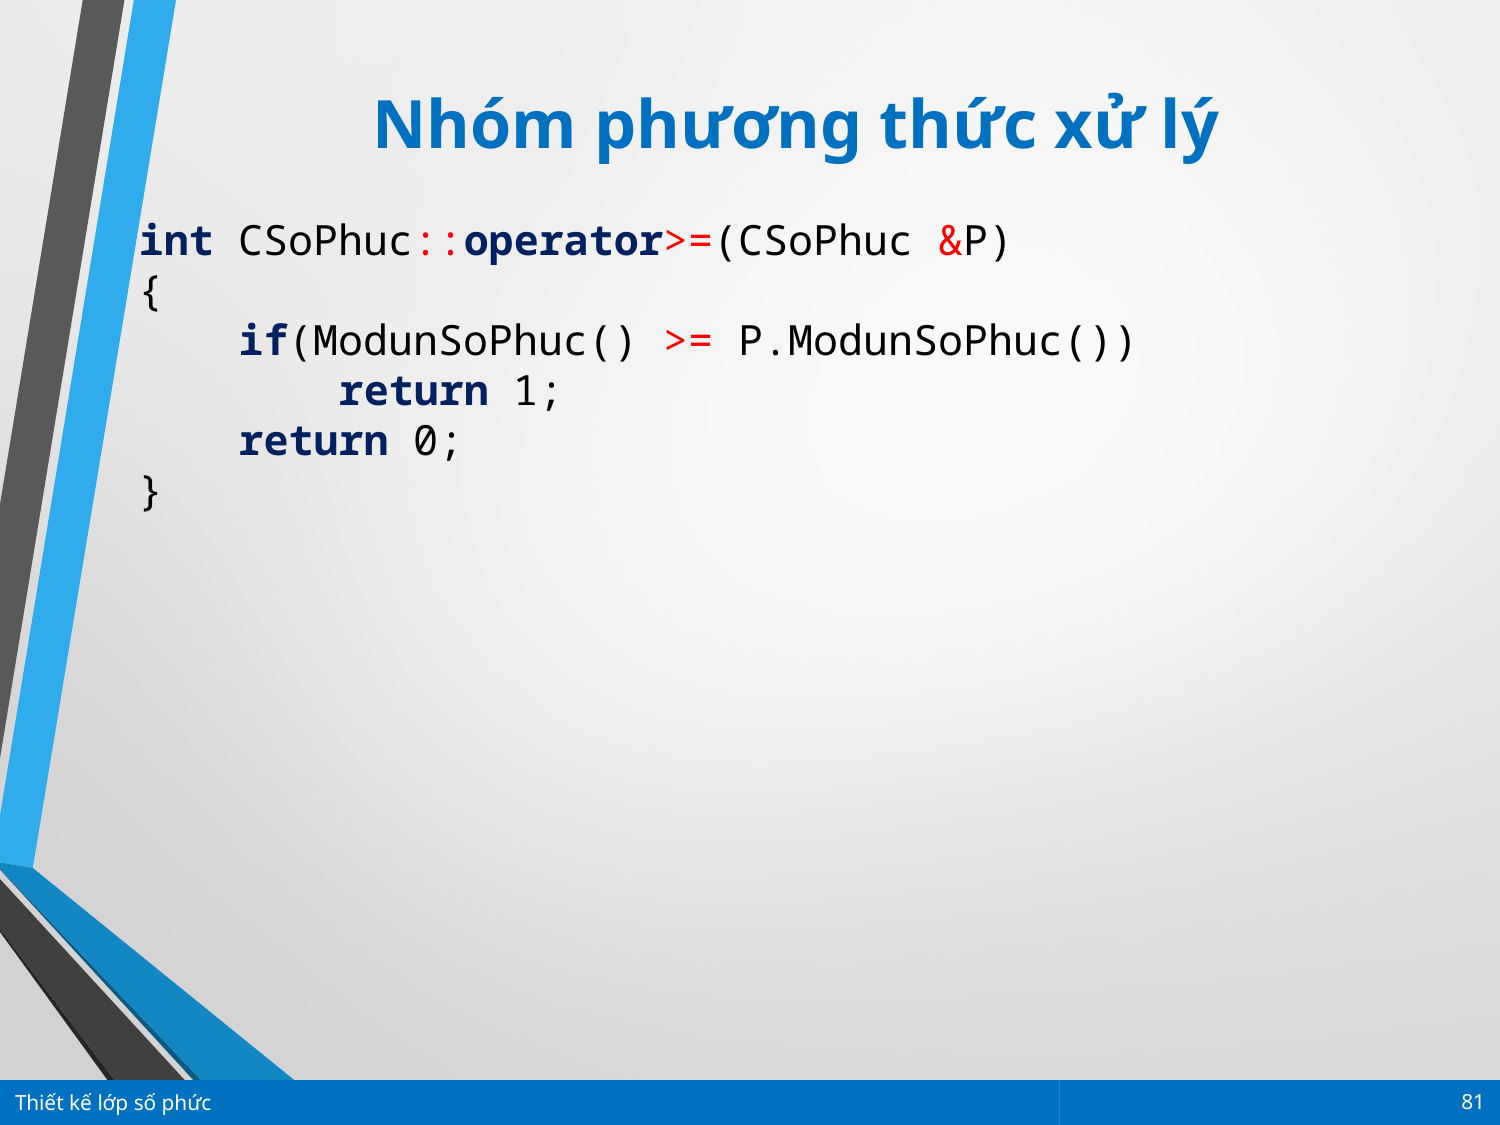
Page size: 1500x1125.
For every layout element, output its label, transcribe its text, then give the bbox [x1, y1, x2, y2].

footer Thiết kế lớp số phức [0, 1080, 1059, 1125]
text_box int CSoPhuc::operator>=(CSoPhuc &P) { if(ModunSoPhuc() >= P.ModunSoPhuc()) return 1; return 0; } [123, 206, 1500, 521]
text_box Nhóm phương thức xử lý [123, 74, 1469, 169]
slide_number 81 [1059, 1080, 1500, 1125]
